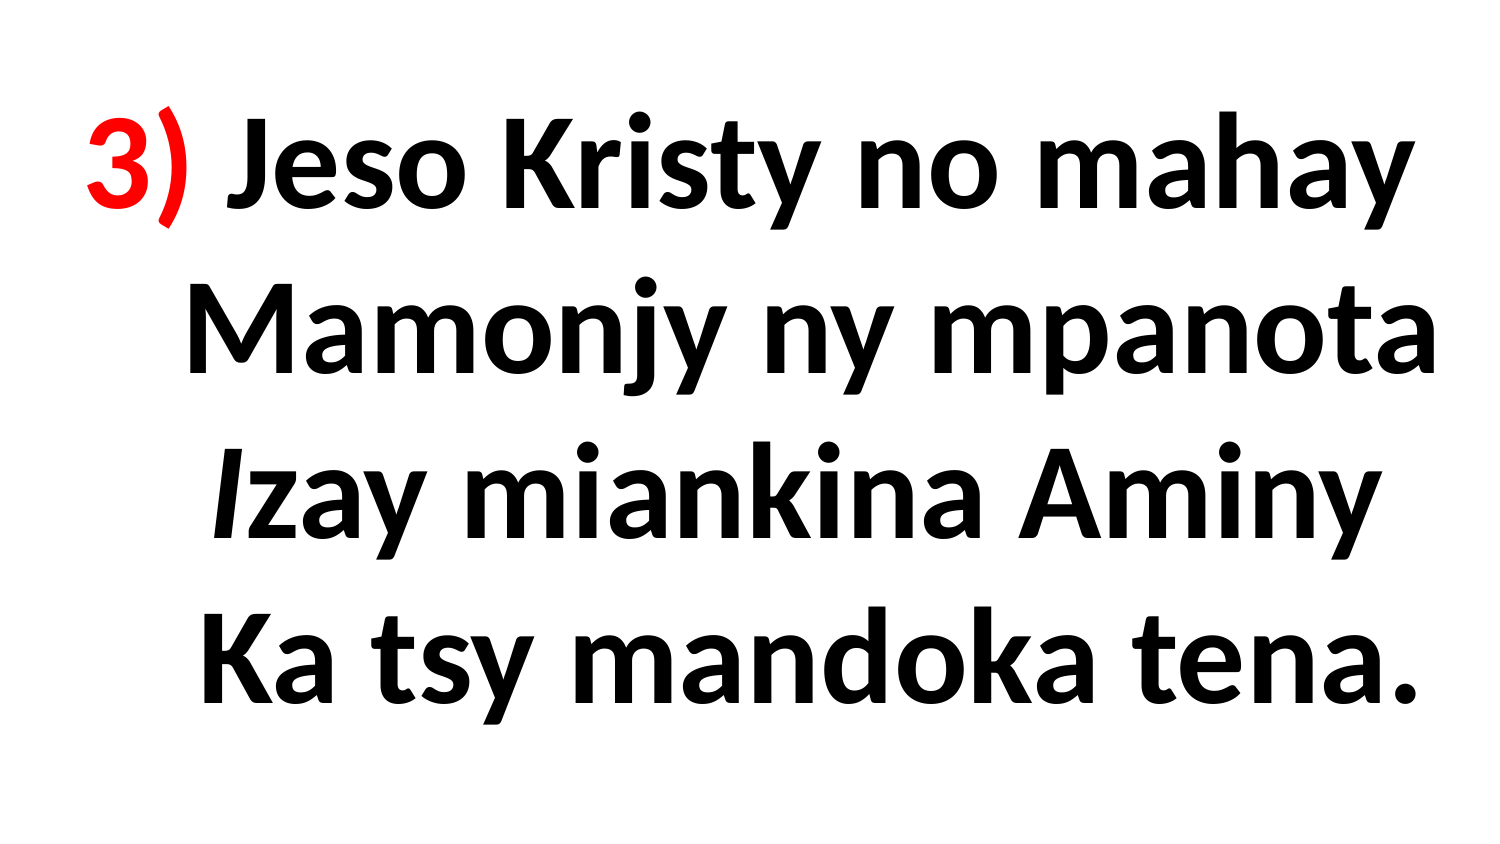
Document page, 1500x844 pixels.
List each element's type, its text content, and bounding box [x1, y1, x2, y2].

title 3) Jeso Kristy no mahay Mamonjy ny mpanota Izay miankina Aminy Ka tsy mandoka tena. [0, 321, 1500, 481]
